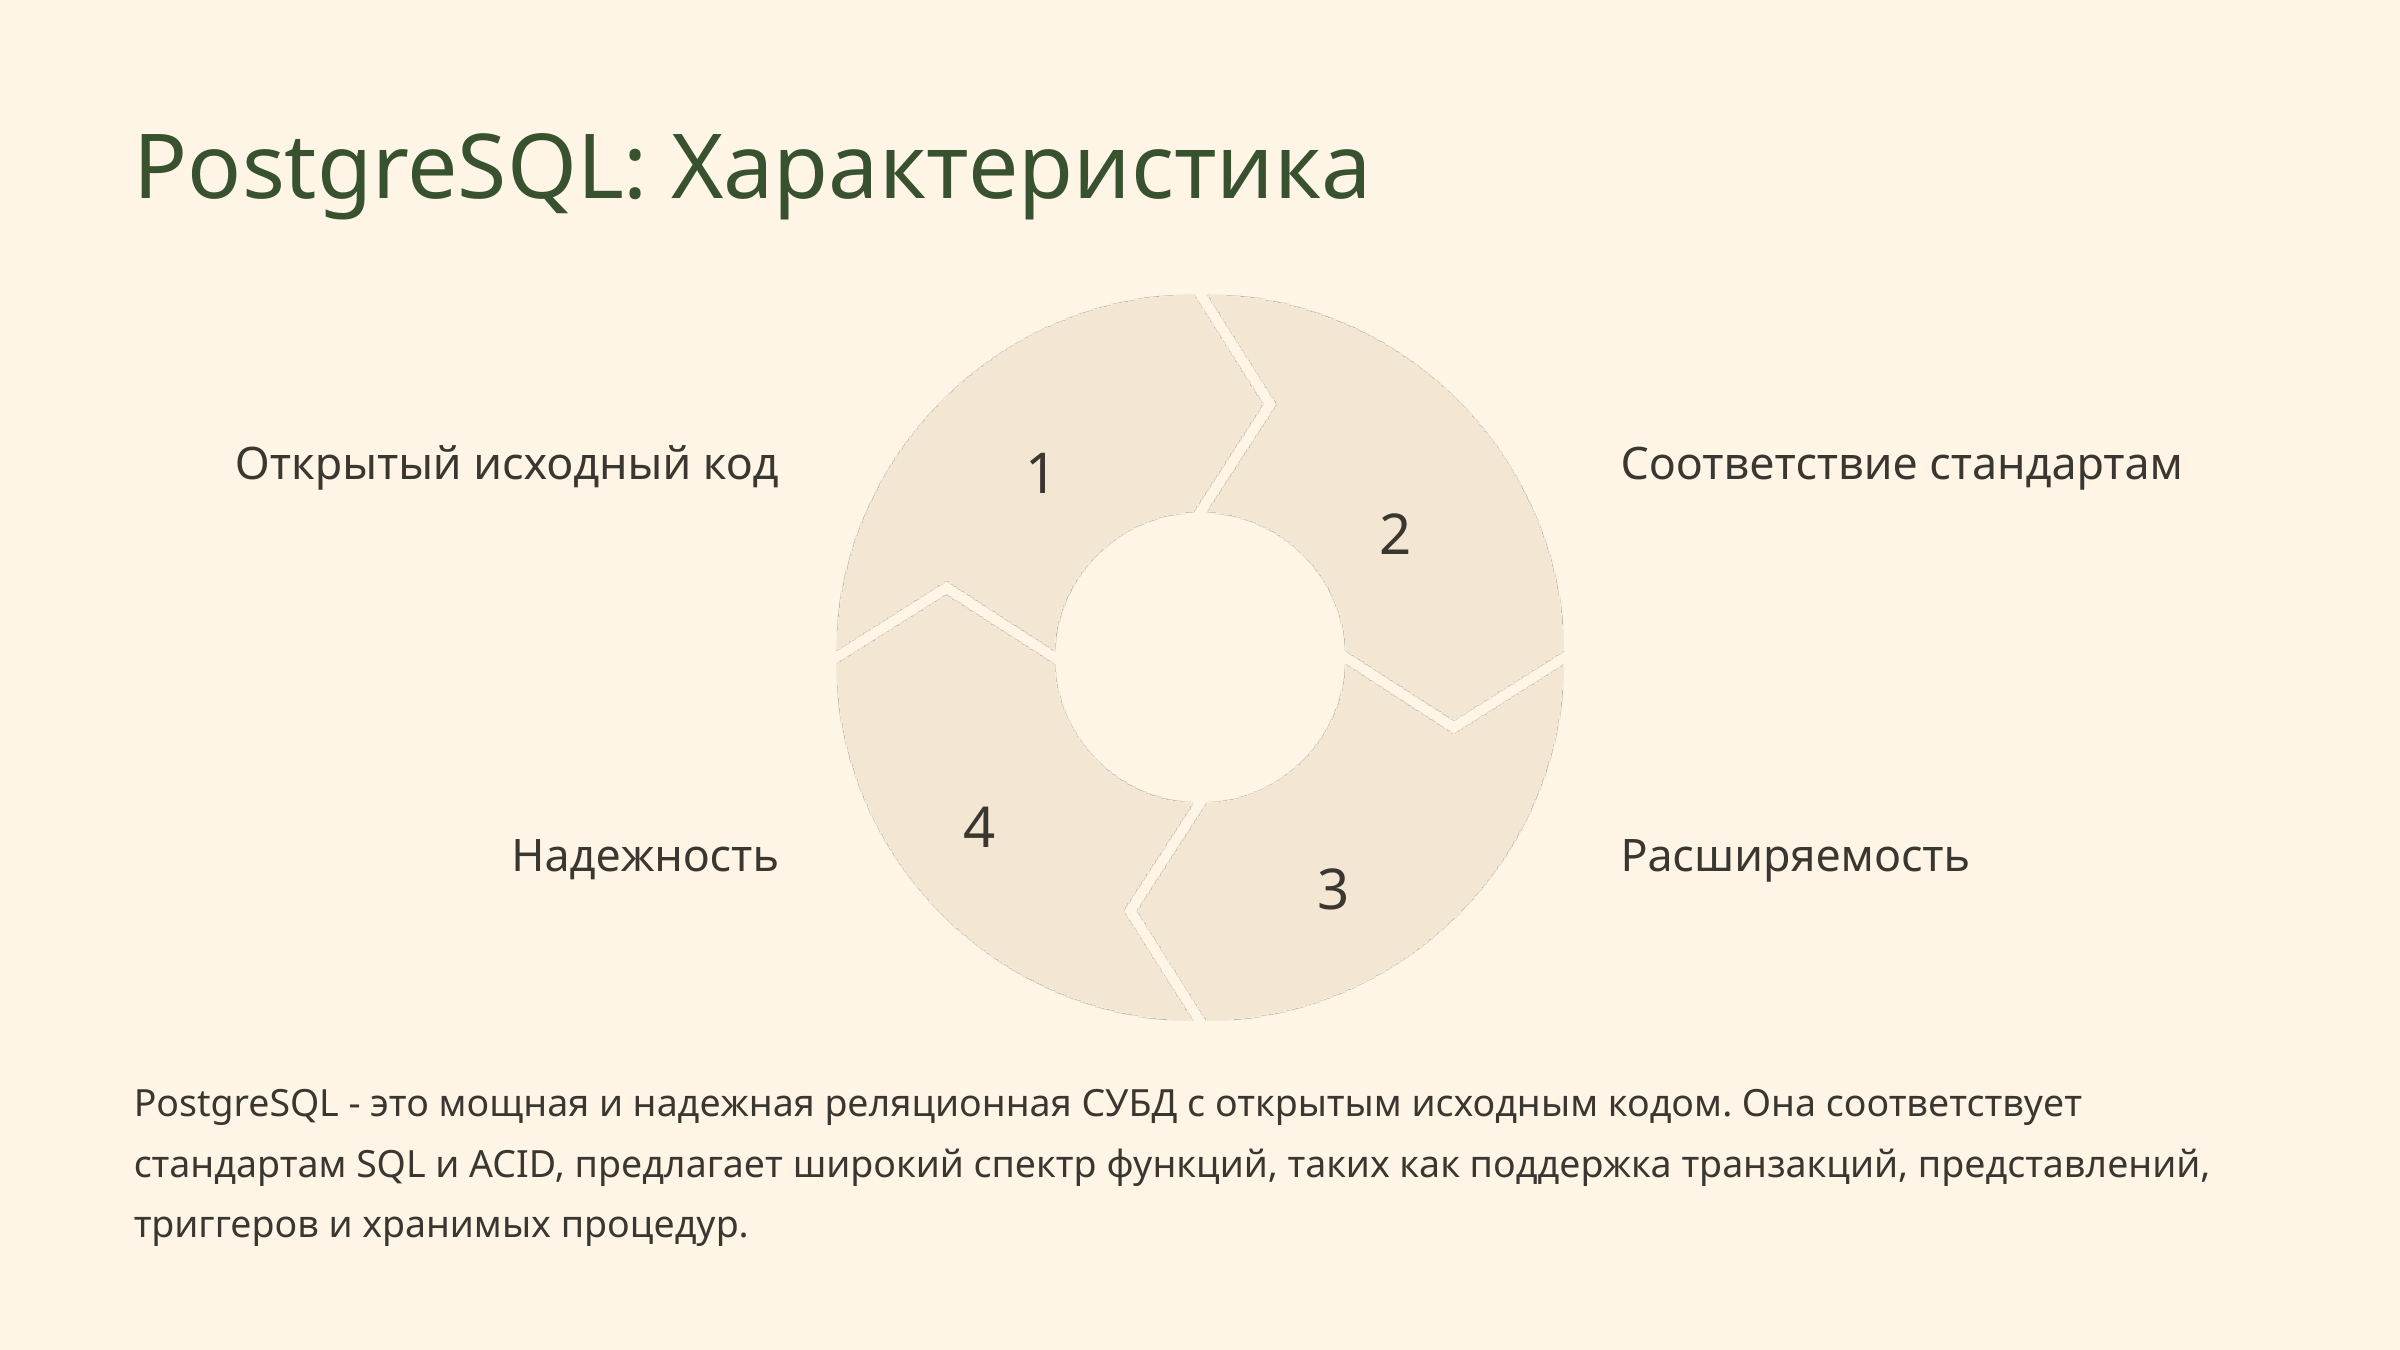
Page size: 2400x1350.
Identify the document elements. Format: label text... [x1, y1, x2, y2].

text_box Расширяемость [1620, 825, 2071, 882]
text_box PostgreSQL - это мощная и надежная реляционная СУБД с открытым исходным кодом. Она соответствует стандартам SQL и ACID, предлагает широкий спектр функций, таких как поддержка транзакций, представлений, триггеров и хранимых процедур. [133, 1063, 2267, 1248]
text_box Соответствие стандартам [1620, 433, 2184, 490]
text_box Надежность [329, 825, 780, 882]
text_box PostgreSQL: Характеристика [133, 105, 1373, 218]
picture [836, 294, 1564, 1021]
text_box Открытый исходный код [234, 433, 780, 490]
